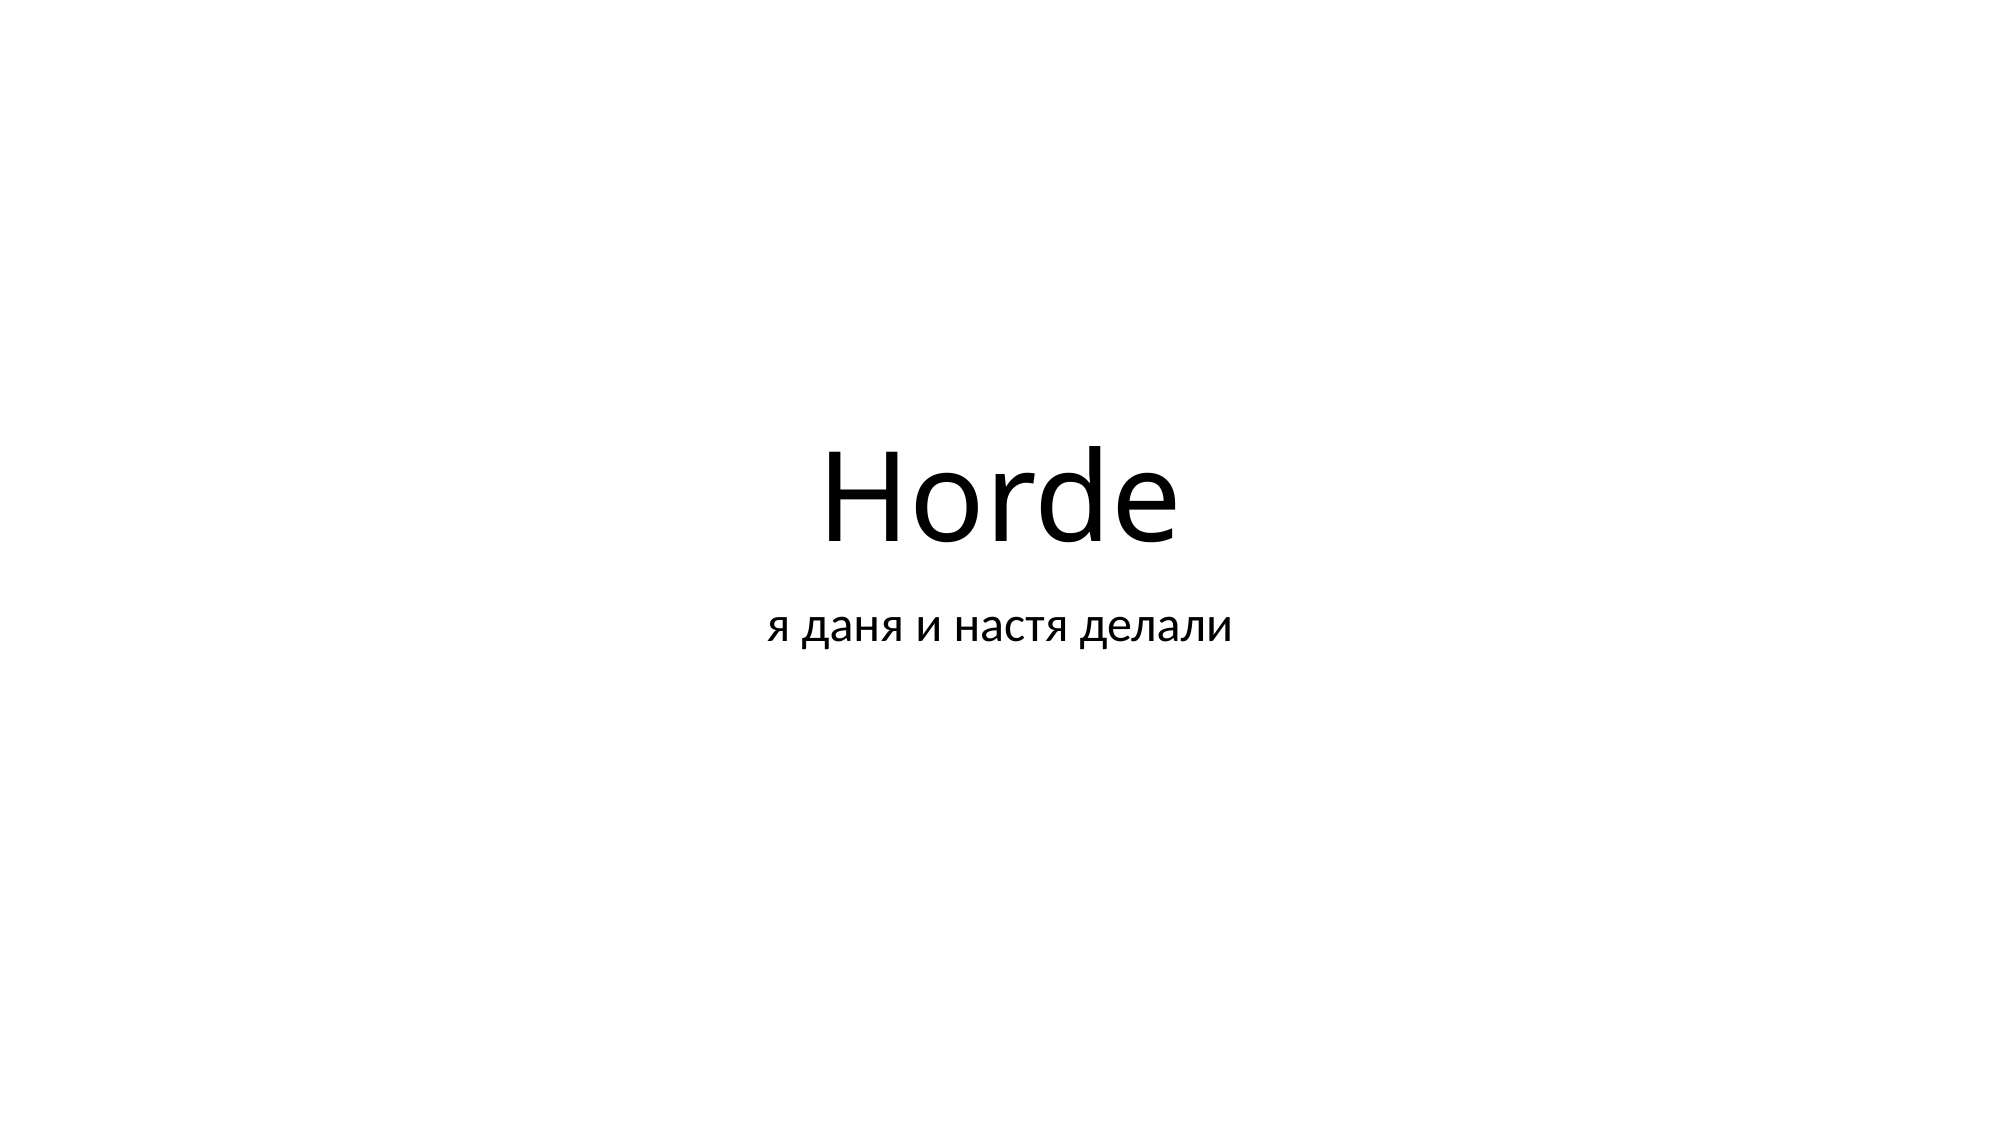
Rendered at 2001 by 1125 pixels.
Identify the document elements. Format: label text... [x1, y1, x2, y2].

subtitle я даня и настя делали [249, 590, 1750, 863]
title Horde [249, 184, 1750, 576]
